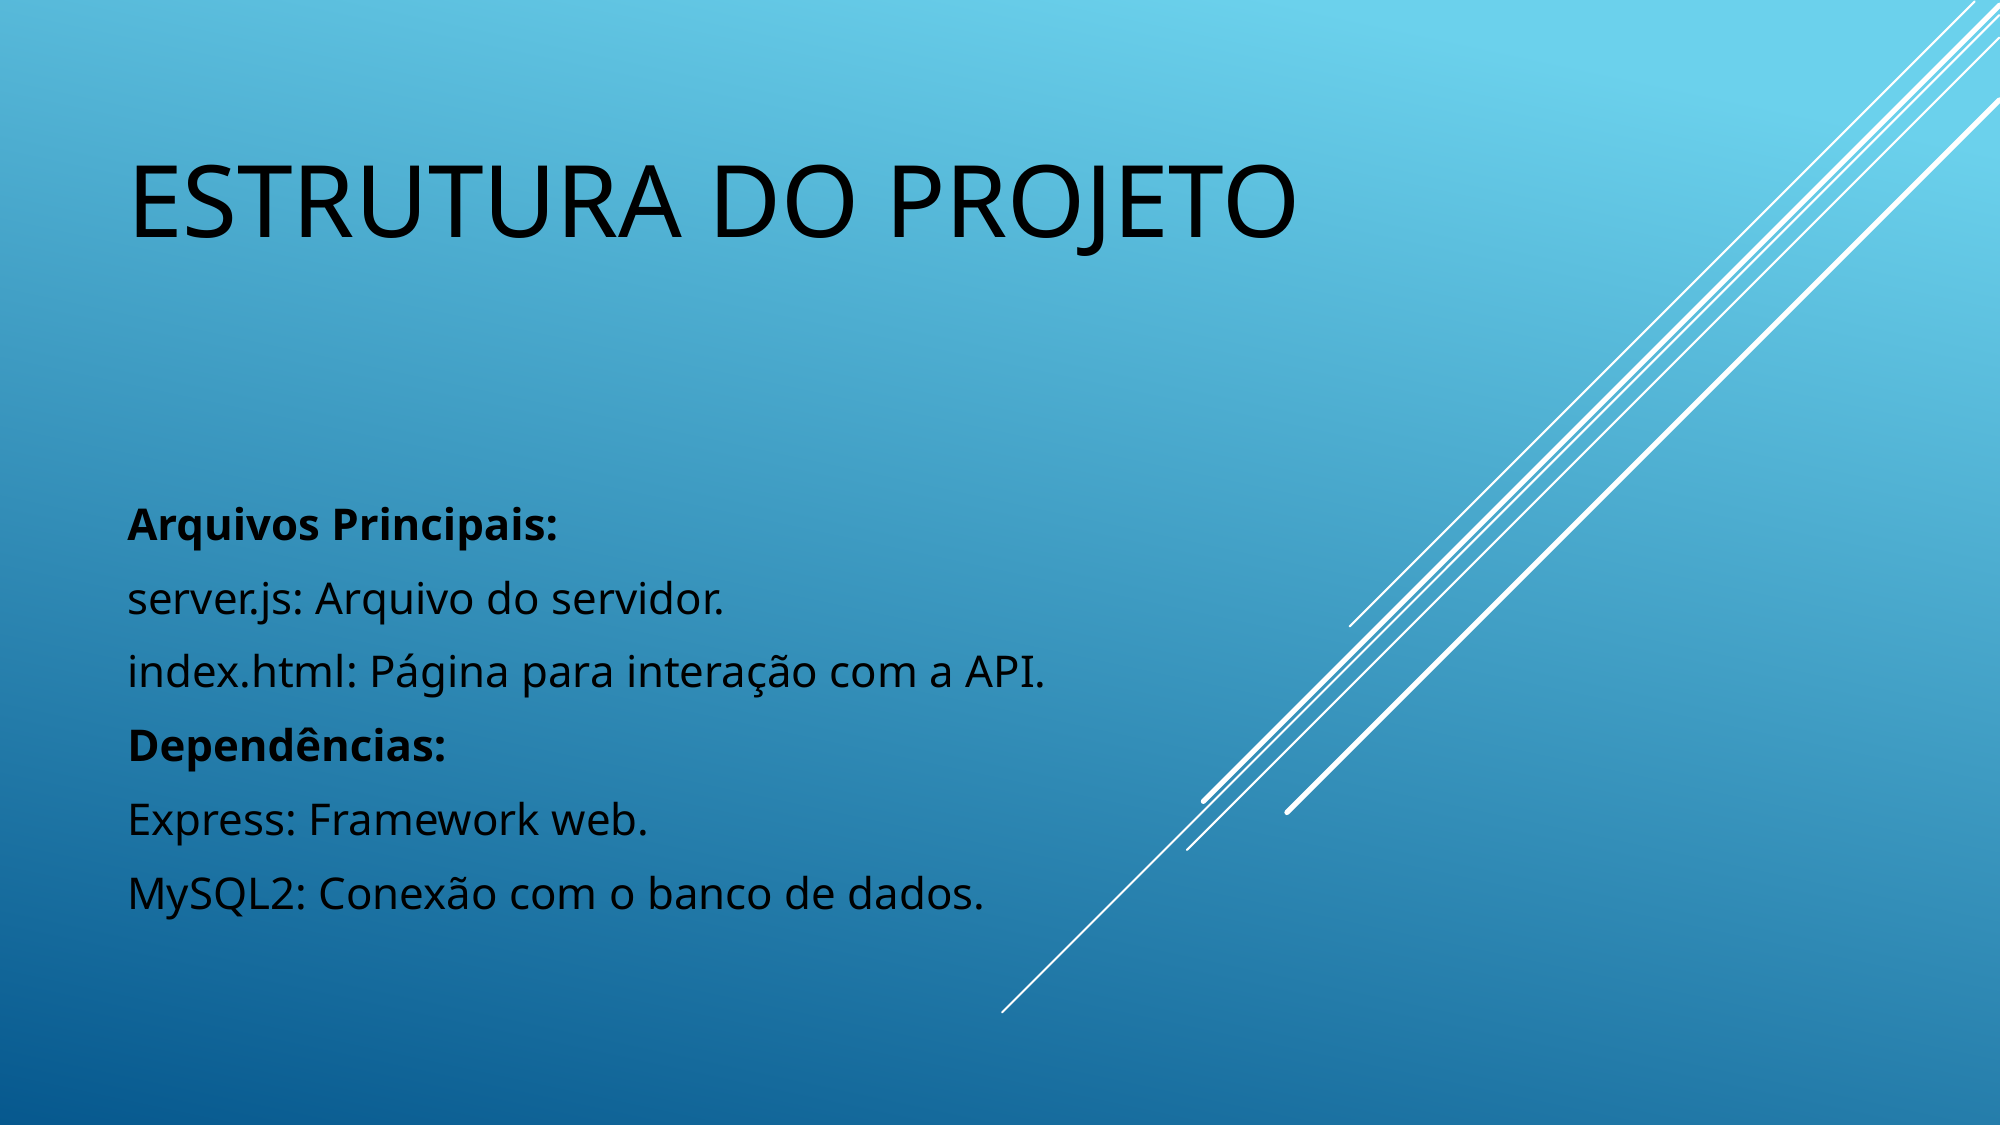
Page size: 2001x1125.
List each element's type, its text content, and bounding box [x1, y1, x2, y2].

title Estrutura do Projeto [112, 112, 1425, 266]
subtitle Arquivos Principais: server.js: Arquivo do servidor. index.html: Página para interação com a API. Dependências: Express: Framework web. MySQL2: Conexão com o banco de dados. [112, 489, 1163, 950]
